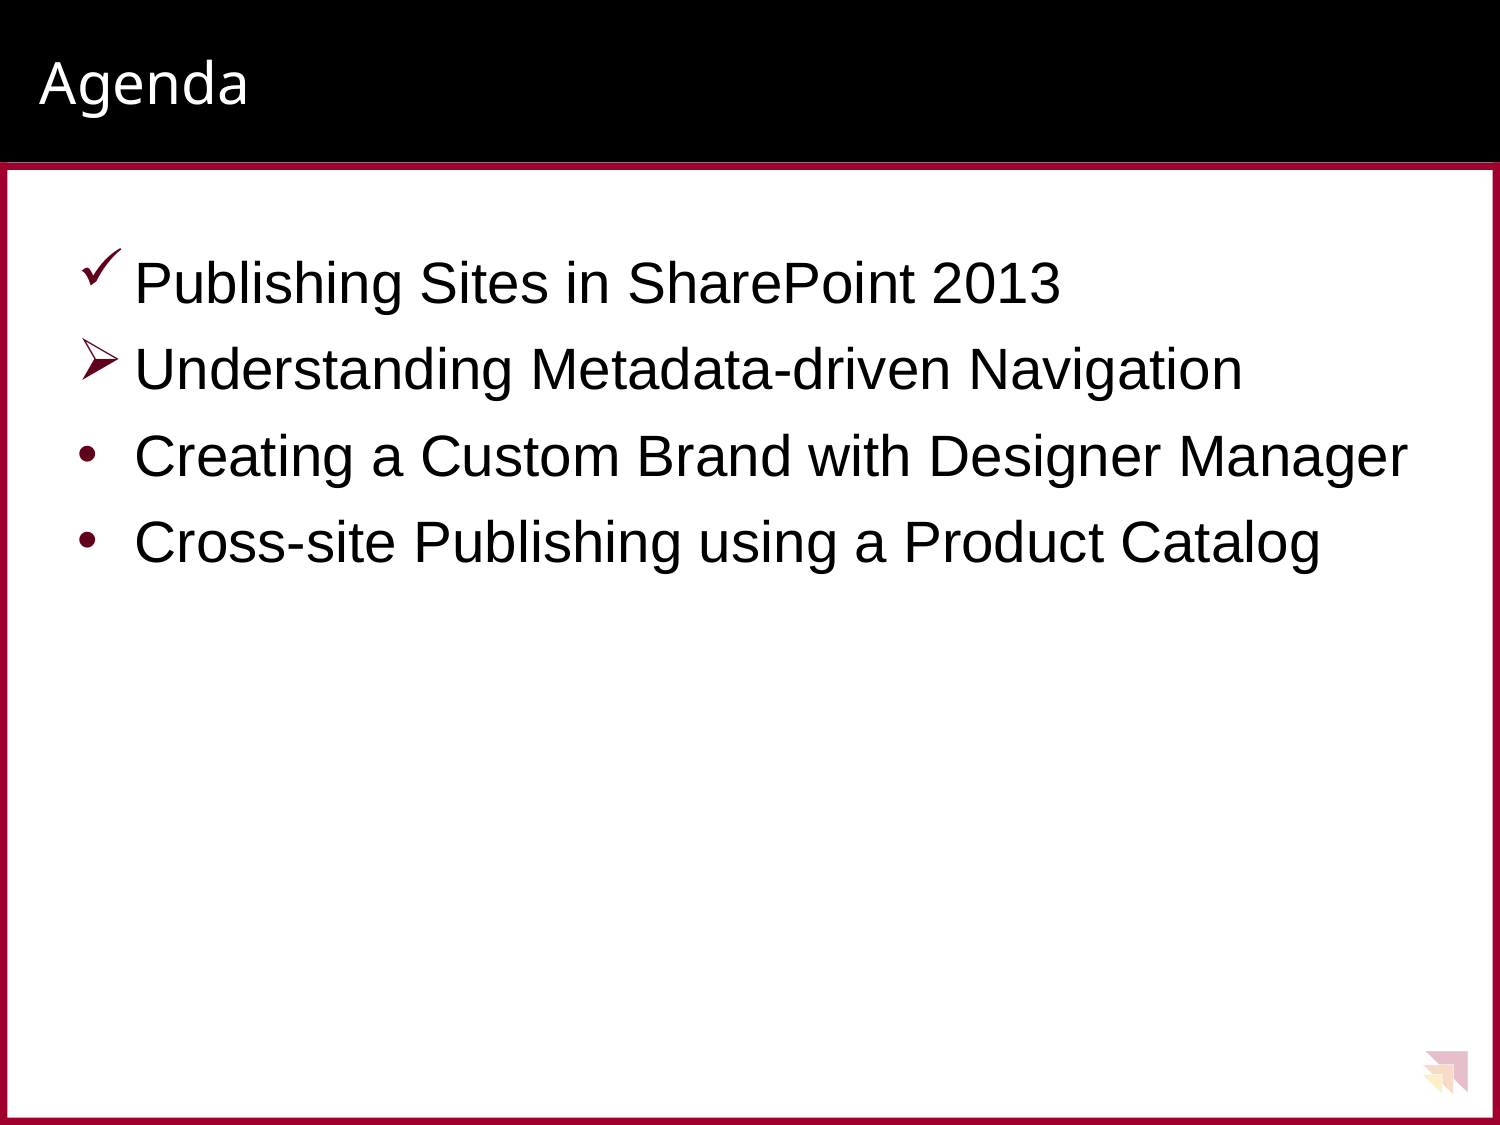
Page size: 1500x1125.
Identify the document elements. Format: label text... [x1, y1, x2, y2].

title Agenda [24, 12, 1438, 150]
list Publishing Sites in SharePoint 2013 Understanding Metadata-driven Navigation Creating a Custom Brand with Designer Manager Cross-site Publishing using a Product Catalog [62, 237, 1438, 1088]
